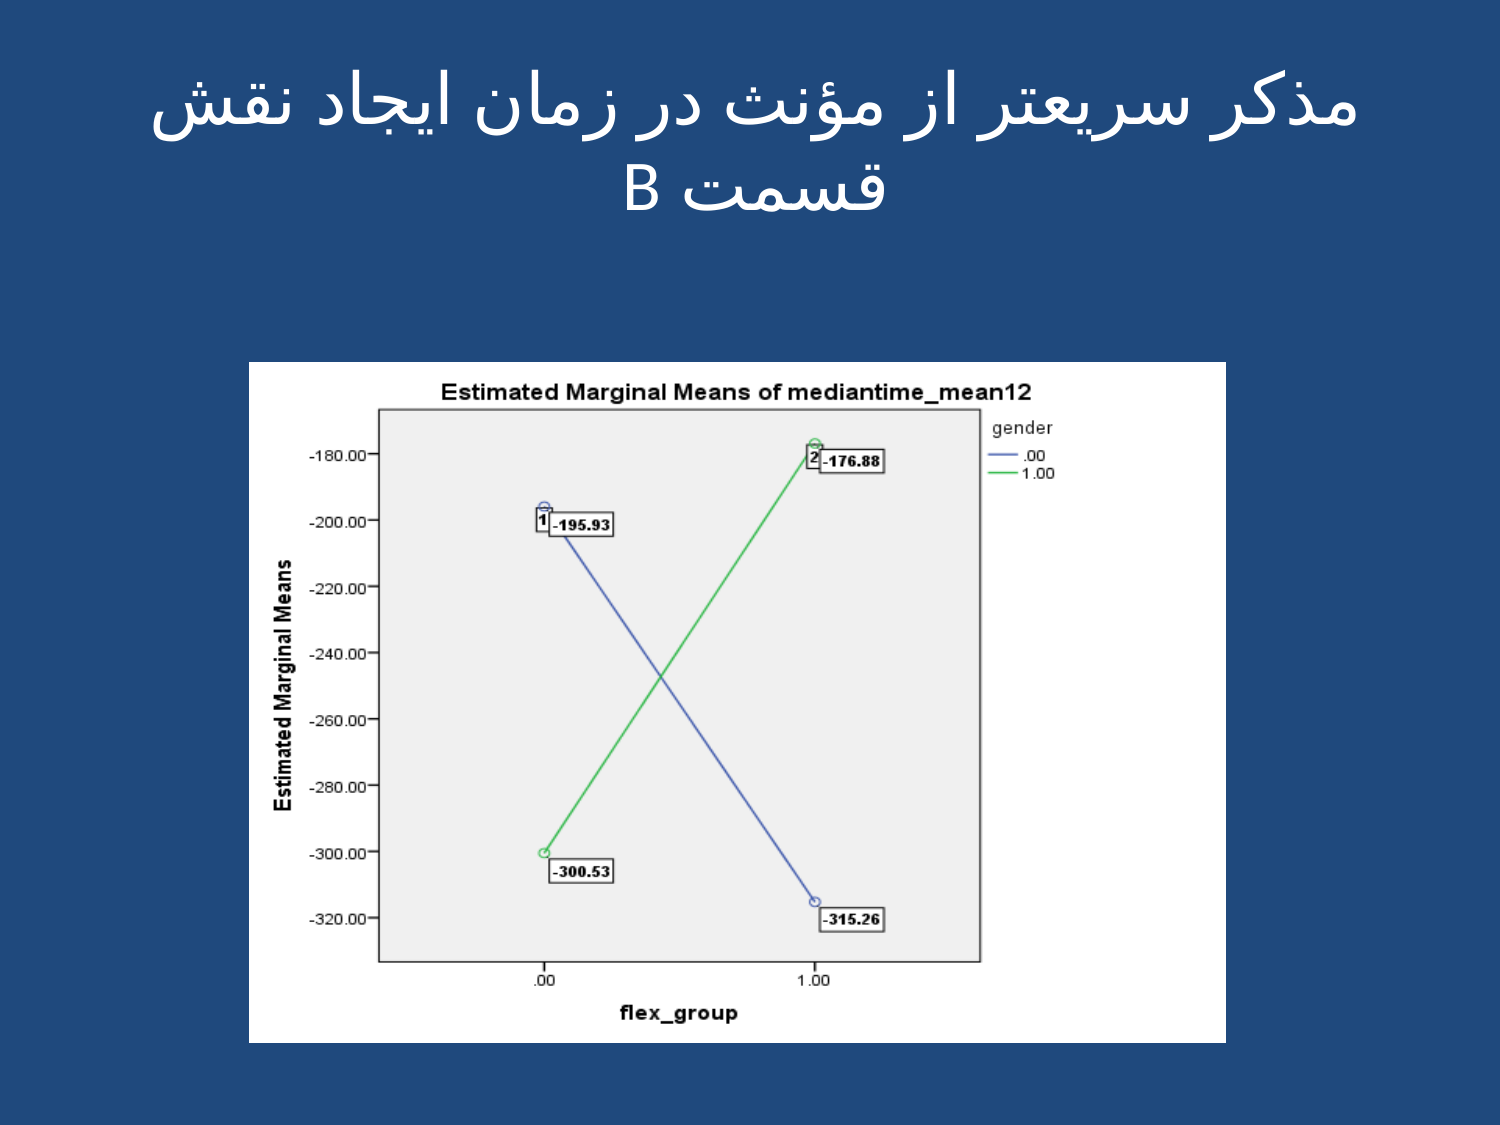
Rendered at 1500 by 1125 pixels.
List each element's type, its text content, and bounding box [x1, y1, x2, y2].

title مذکر سریعتر از مؤنث در زمان ایجاد نقش قسمت B [50, 45, 1463, 233]
picture [249, 362, 1226, 1044]
